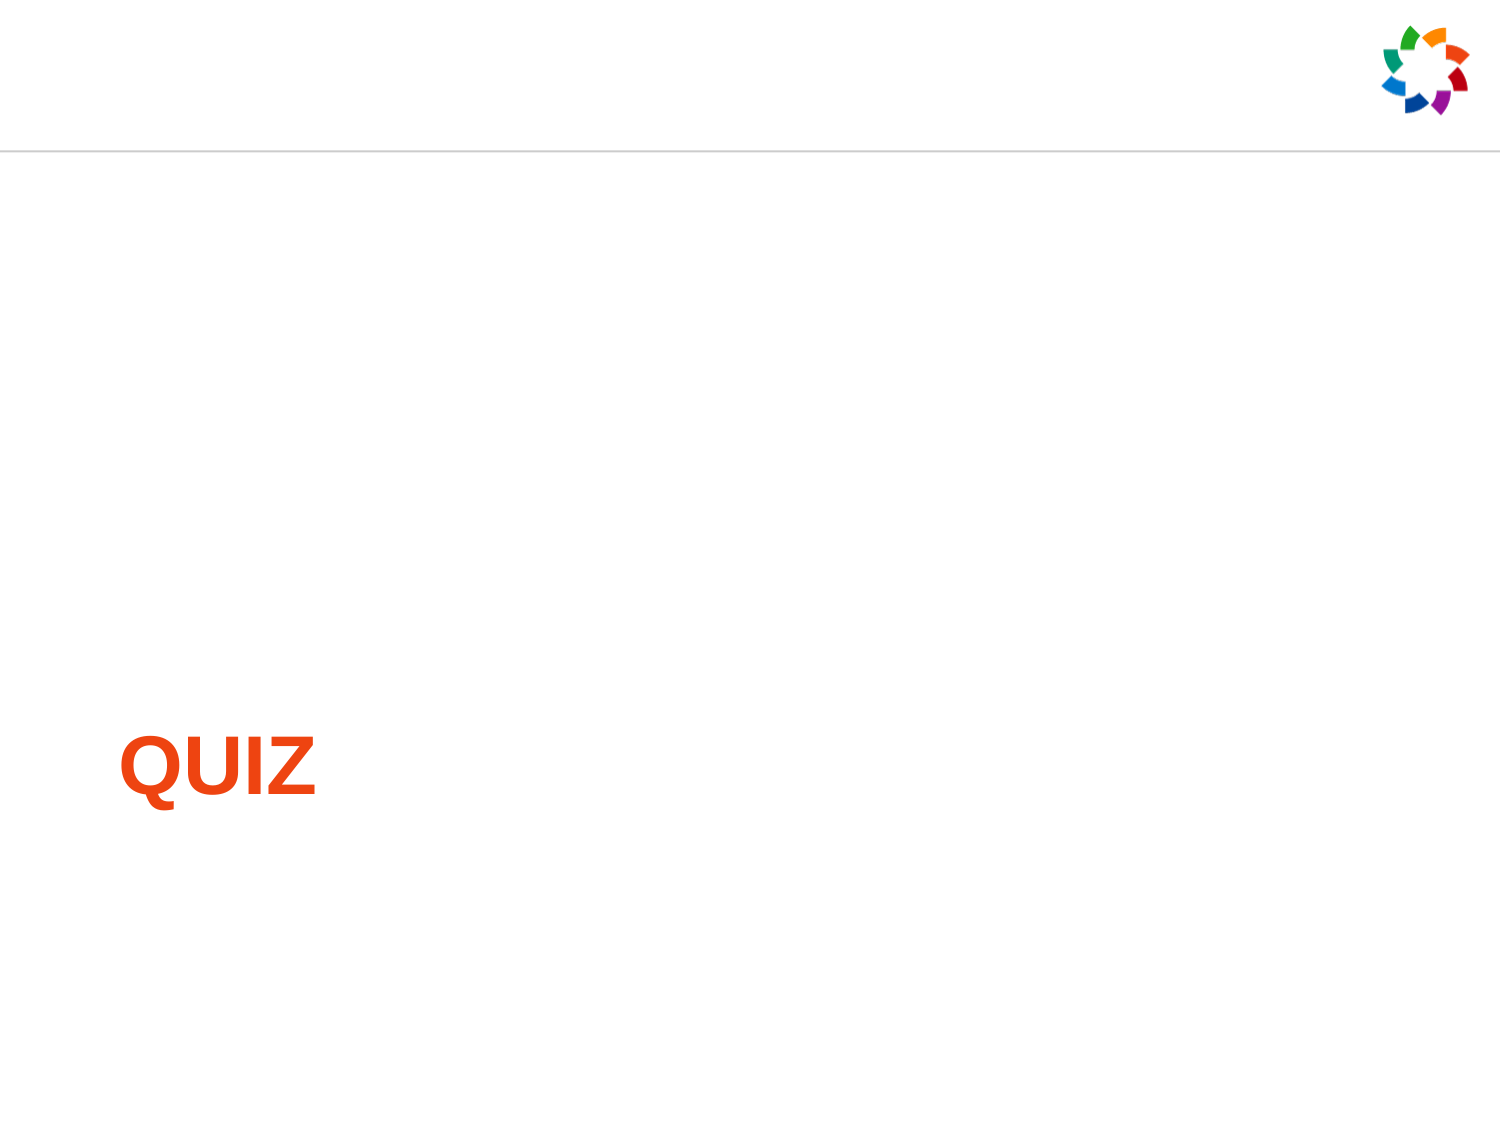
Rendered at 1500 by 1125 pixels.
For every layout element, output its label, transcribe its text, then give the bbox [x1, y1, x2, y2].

picture [1381, 25, 1473, 118]
title Quiz [118, 722, 1394, 947]
